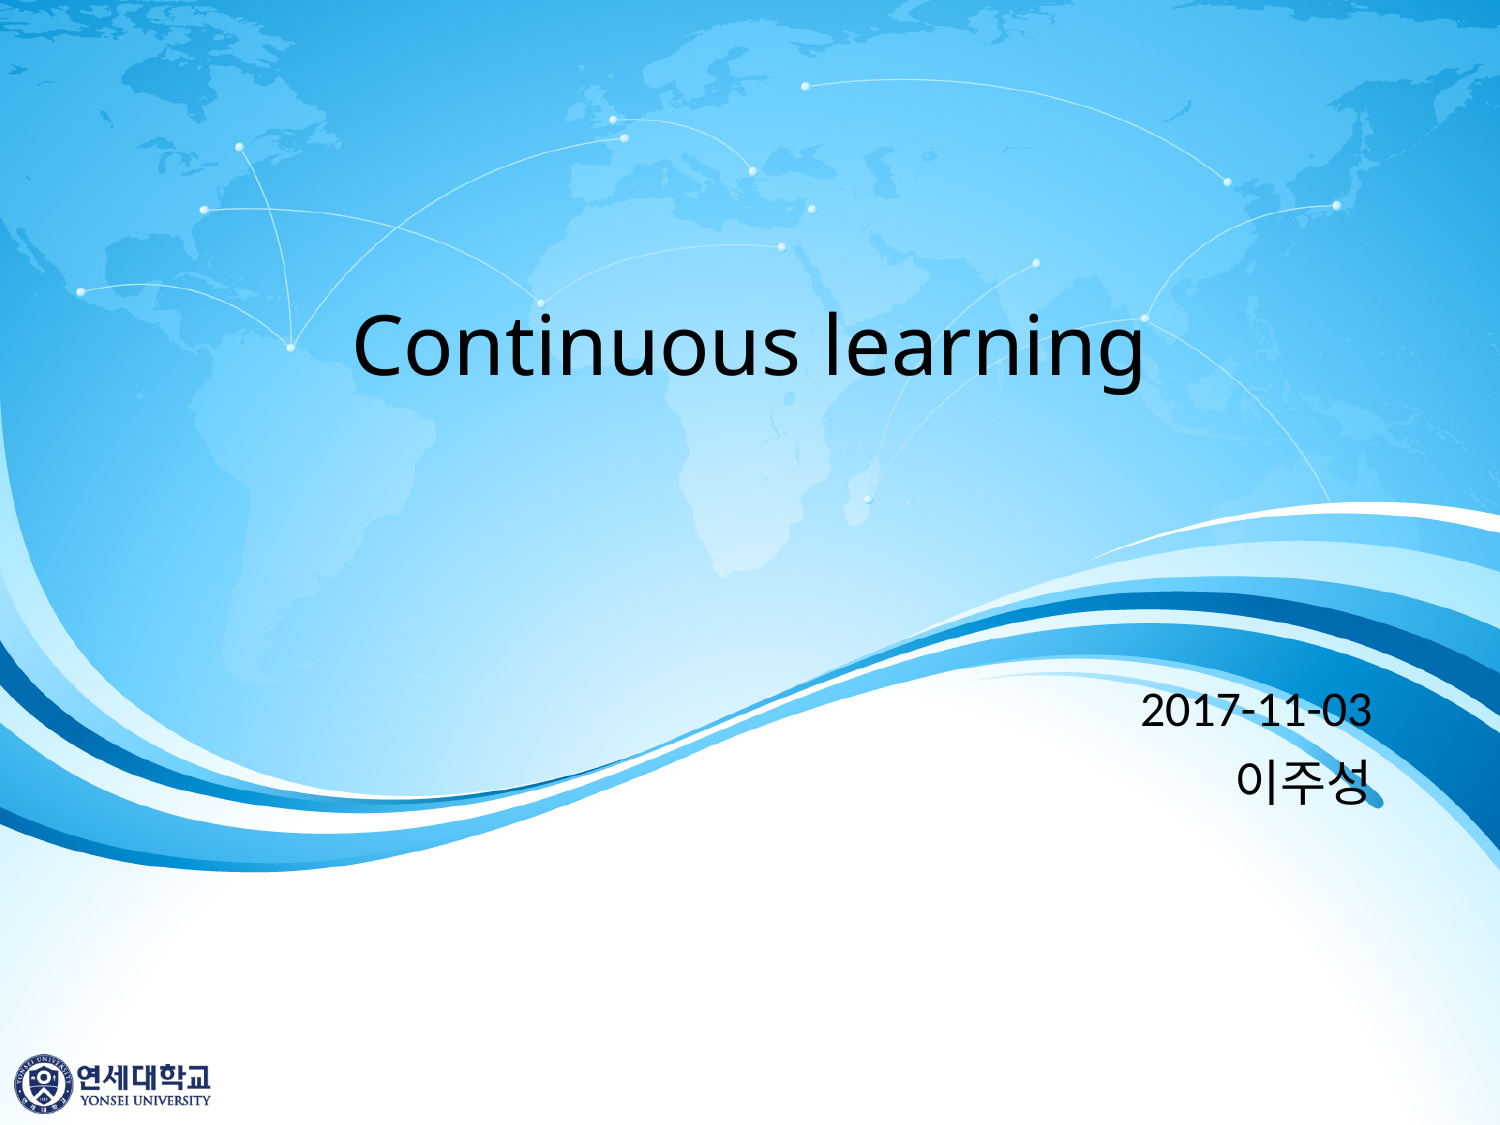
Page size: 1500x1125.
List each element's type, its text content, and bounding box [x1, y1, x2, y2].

subtitle 2017-11-03 이주성 [112, 675, 1388, 865]
title Continuous learning [112, 268, 1388, 401]
picture [0, 0, 1500, 1125]
